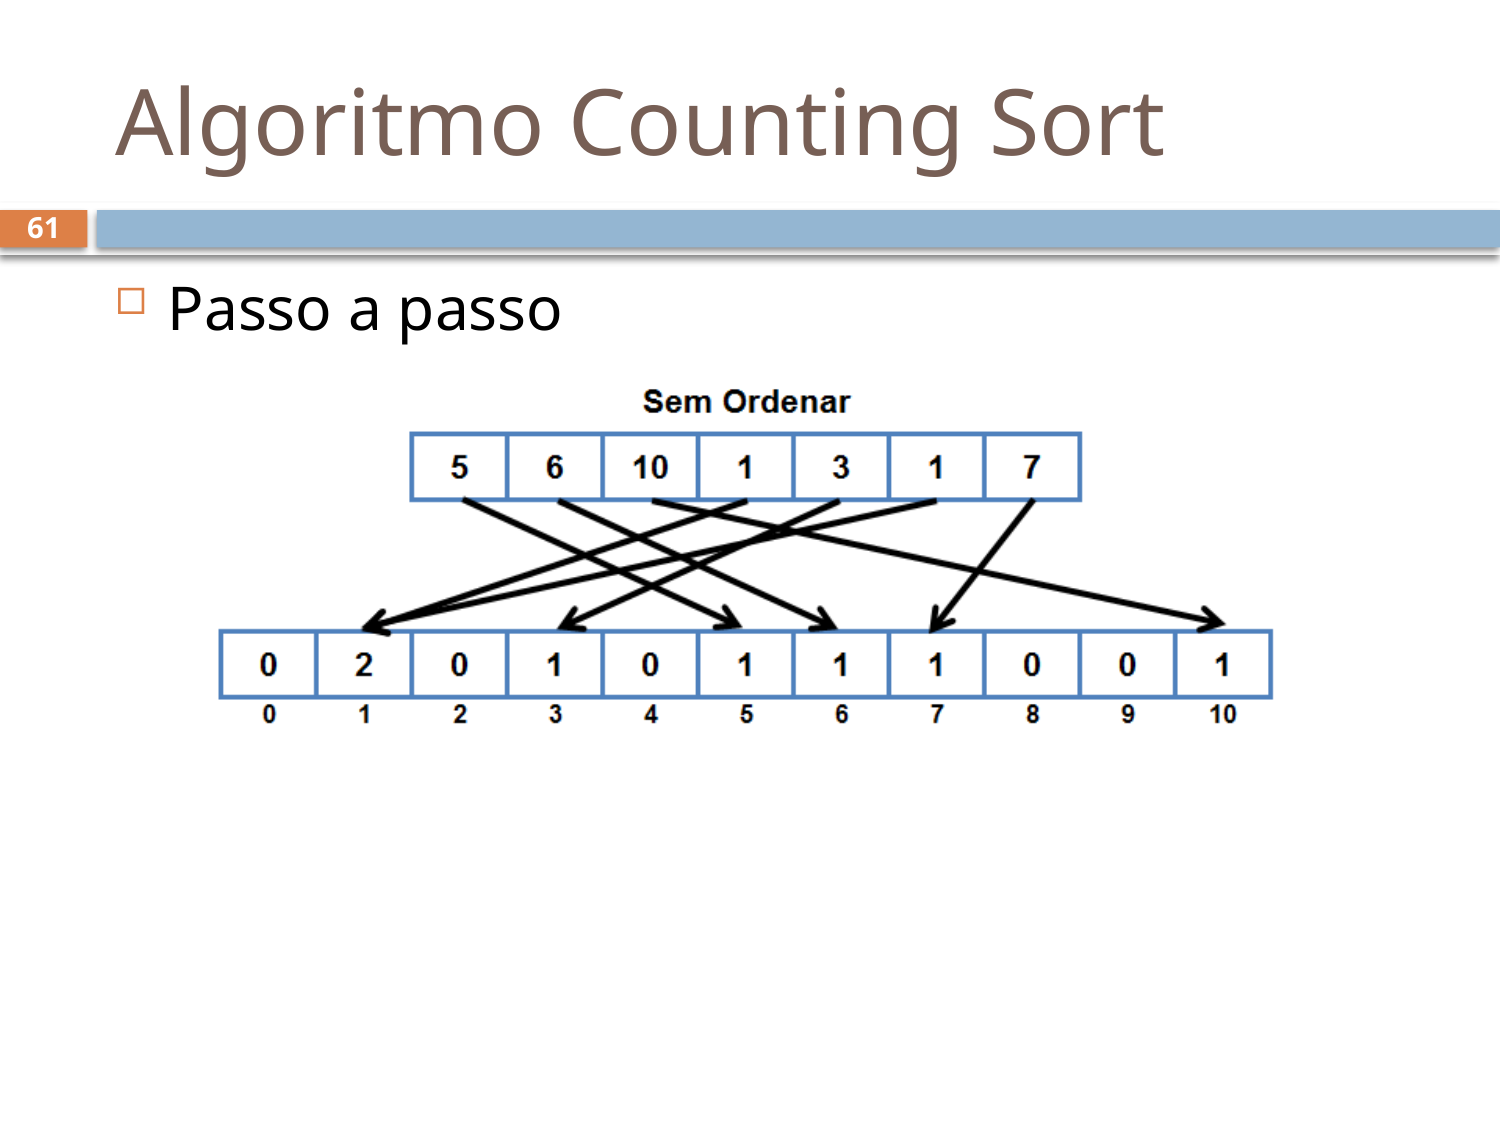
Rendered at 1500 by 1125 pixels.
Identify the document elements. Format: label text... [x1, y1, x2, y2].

slide_number 61 [0, 208, 88, 249]
title Algoritmo Counting Sort [100, 37, 1438, 200]
list Passo a passo [100, 262, 1438, 1000]
picture [211, 377, 1303, 739]
